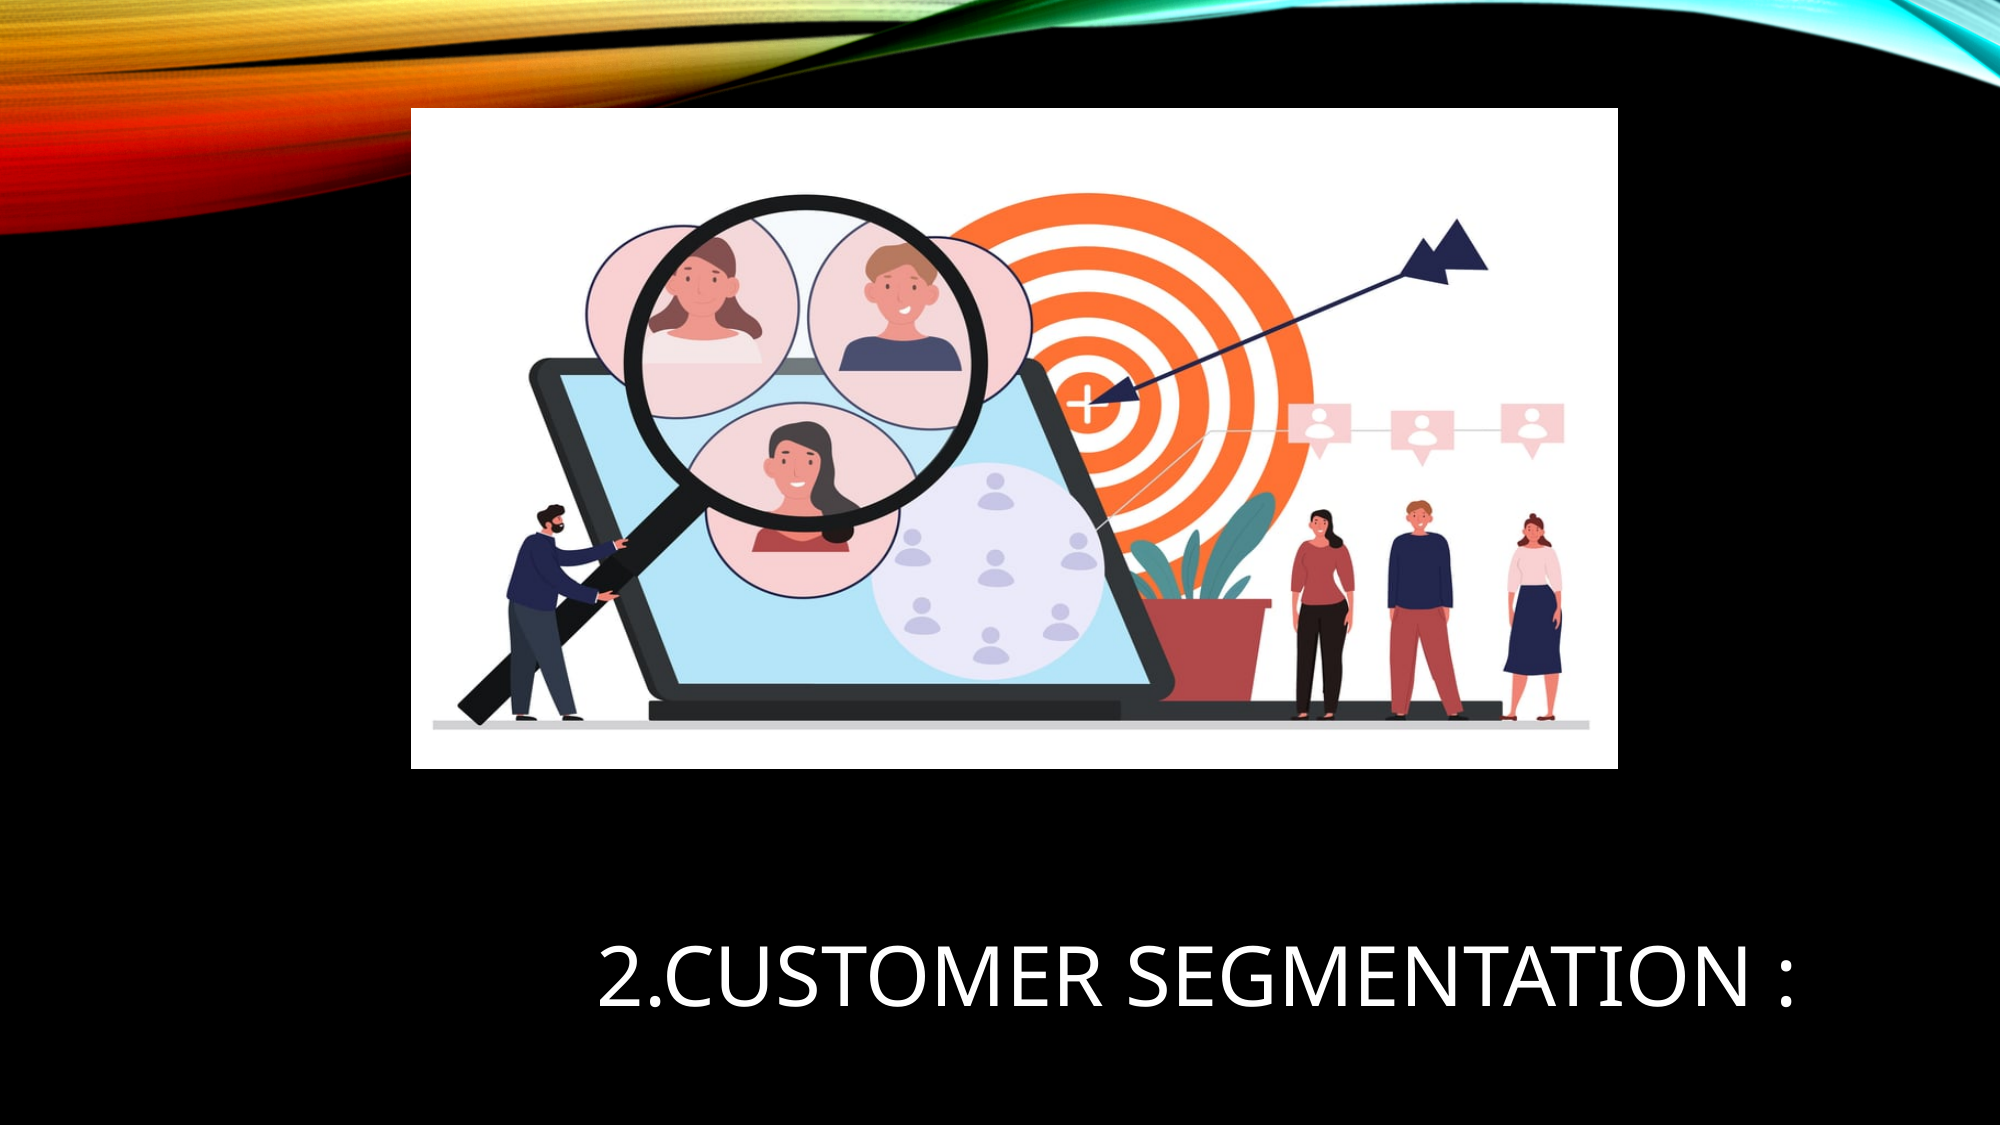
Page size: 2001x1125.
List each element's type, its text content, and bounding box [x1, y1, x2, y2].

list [410, 108, 1618, 769]
picture [0, 0, 2000, 237]
title 2.CUSTOMER SEGMENTATION : [400, 873, 1814, 1086]
